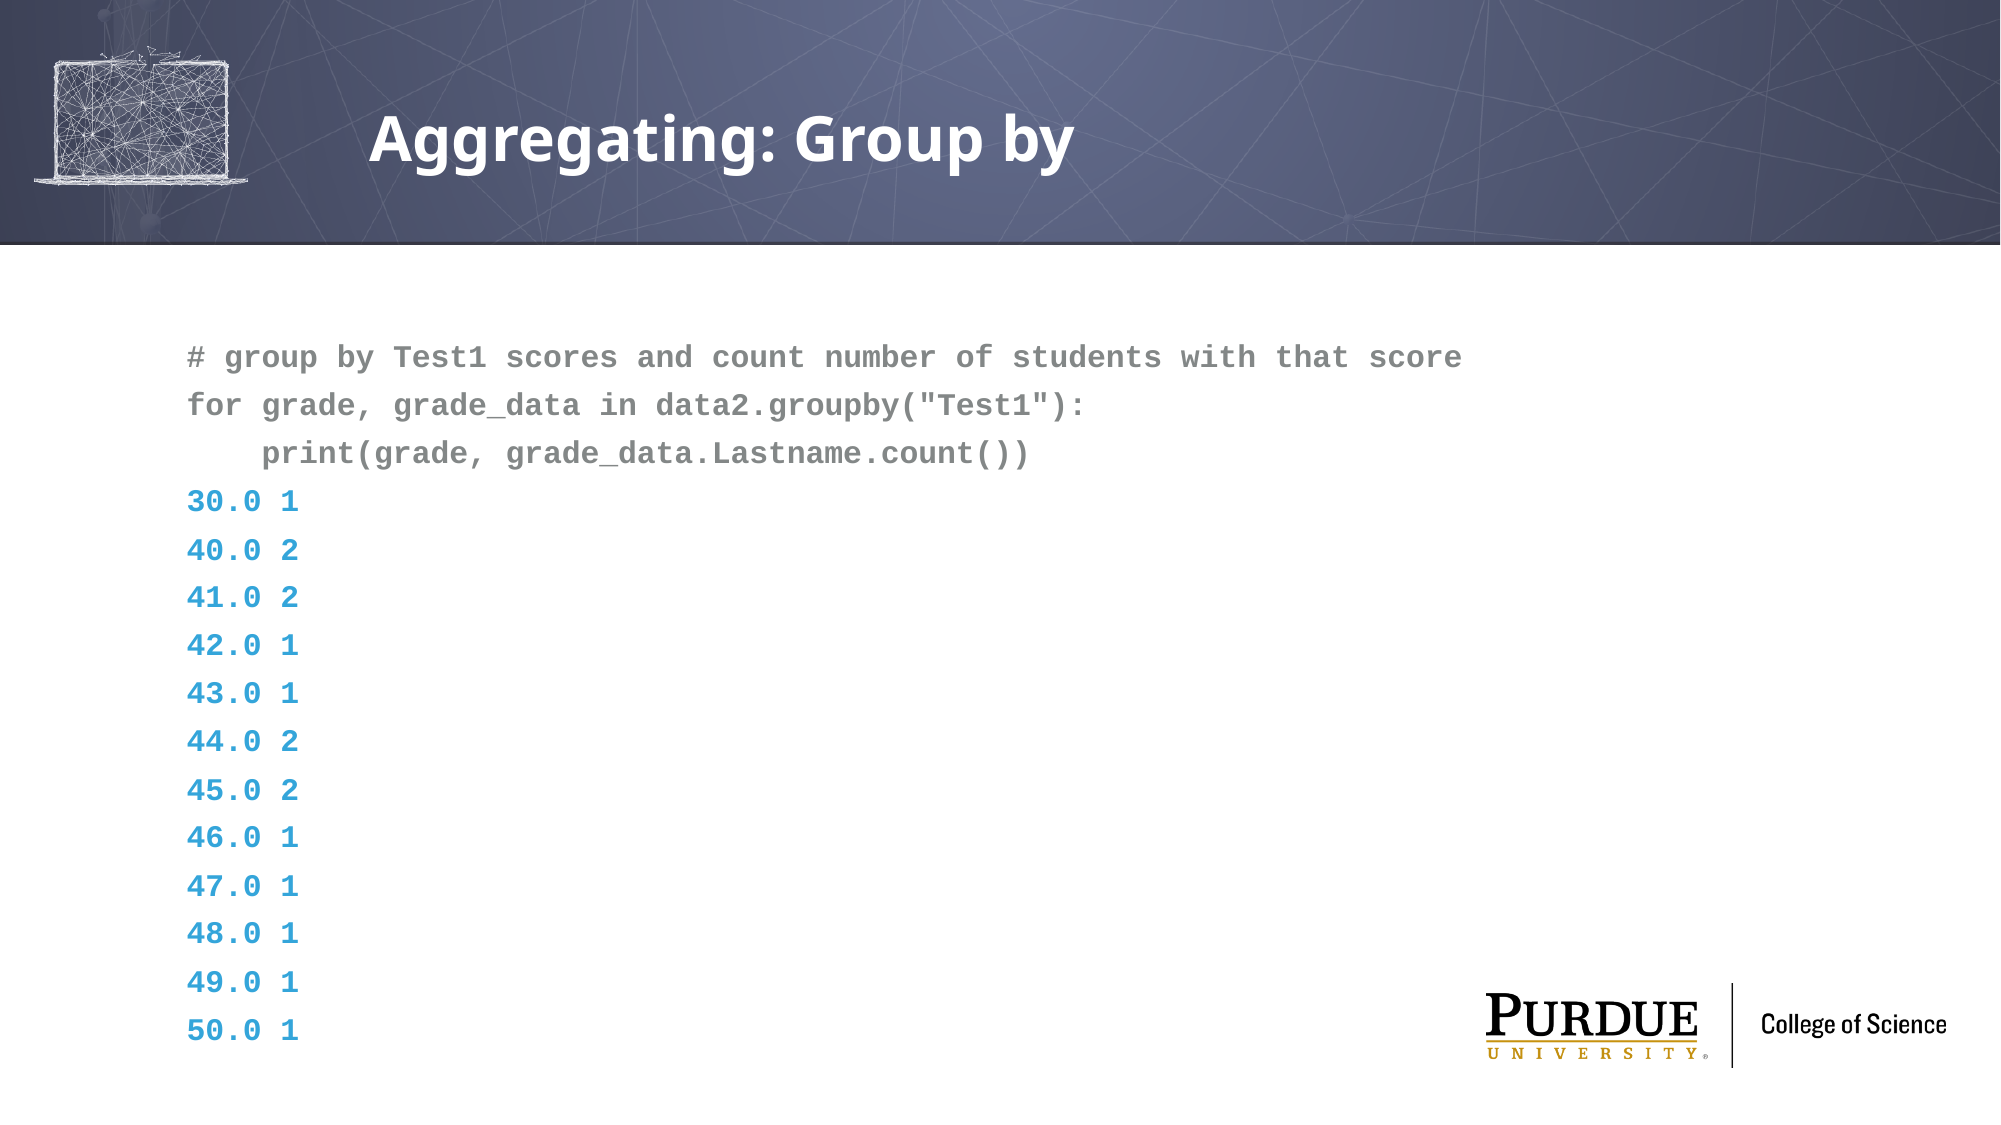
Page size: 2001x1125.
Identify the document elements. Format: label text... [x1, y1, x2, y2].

picture [1891, 983, 1946, 1068]
title Aggregating: Group by [368, 98, 1704, 187]
list # group by Test1 scores and count number of students with that score for grade, grade_data in data2.groupby("Test1"): print(grade, grade_data.Lastname.count()) 30.0 1 40.0 2 41.0 2 42.0 1 43.0 1 44.0 2 45.0 2 46.0 1 47.0 1 48.0 1 49.0 1 50.0 1 [181, 331, 1891, 1068]
picture [0, 0, 2001, 245]
